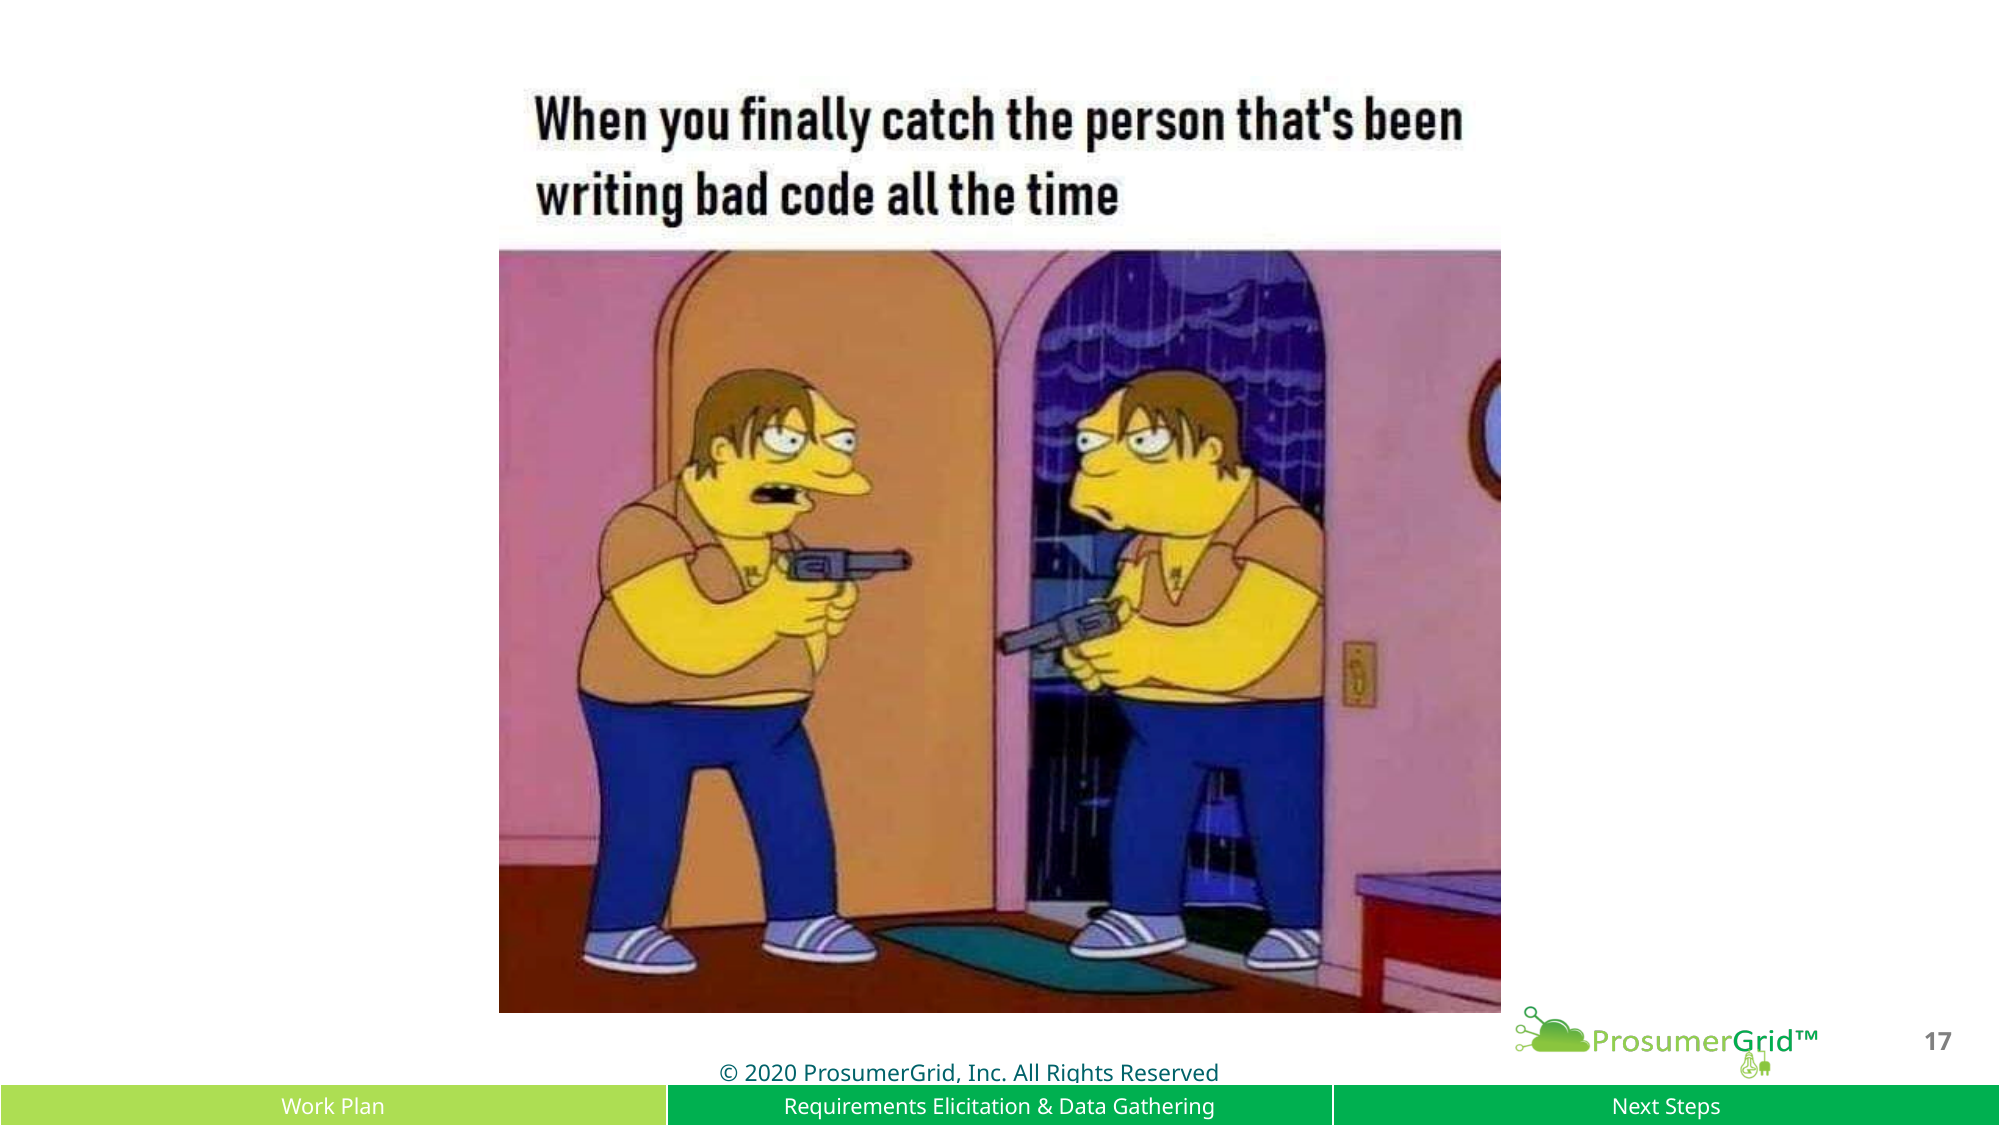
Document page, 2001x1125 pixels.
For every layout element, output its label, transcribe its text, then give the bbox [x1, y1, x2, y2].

slide_number 16 [1854, 1012, 1968, 1073]
table_header Requirements Elicitation & Data Gathering [668, 1085, 1332, 1125]
table_header Next Steps [1334, 1085, 1999, 1125]
picture [1515, 1006, 1855, 1079]
table_header Work Plan [1, 1085, 666, 1125]
picture [499, 76, 1501, 1013]
